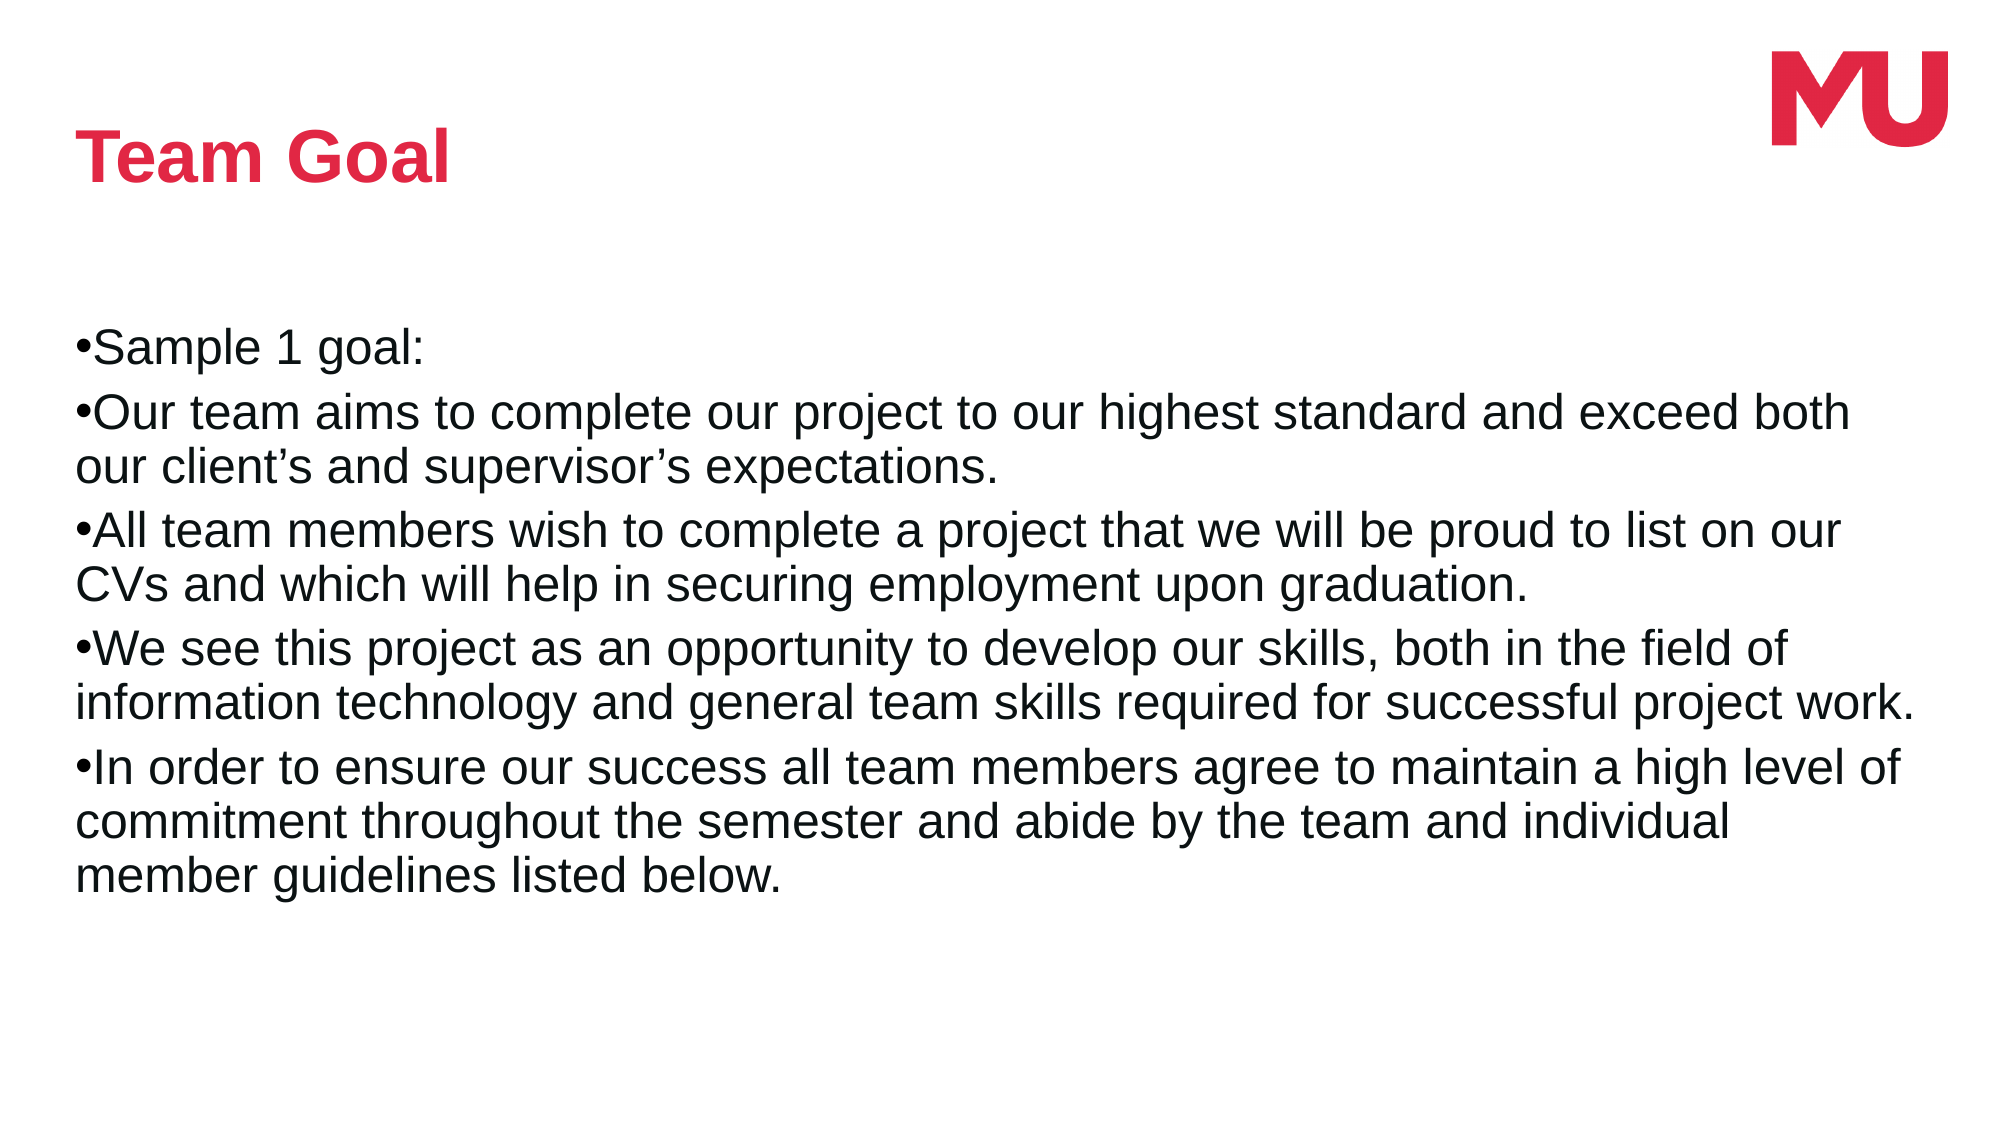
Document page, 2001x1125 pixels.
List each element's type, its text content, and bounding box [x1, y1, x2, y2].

text_box Team Goal [50, 49, 1711, 268]
picture [1770, 49, 1950, 148]
text_box Sample 1 goal: Our team aims to complete our project to our highest standard and exceed both our client’s and supervisor’s expectations. All team members wish to complete a project that we will be proud to list on our CVs and which will help in securing employment upon graduation. We see this project as an opportunity to develop our skills, both in the field of information technology and general team skills required for successful project work. In order to ensure our success all team members agree to maintain a high level of commitment throughout the semester and abide by the team and individual member guidelines listed below. [50, 296, 1950, 1012]
